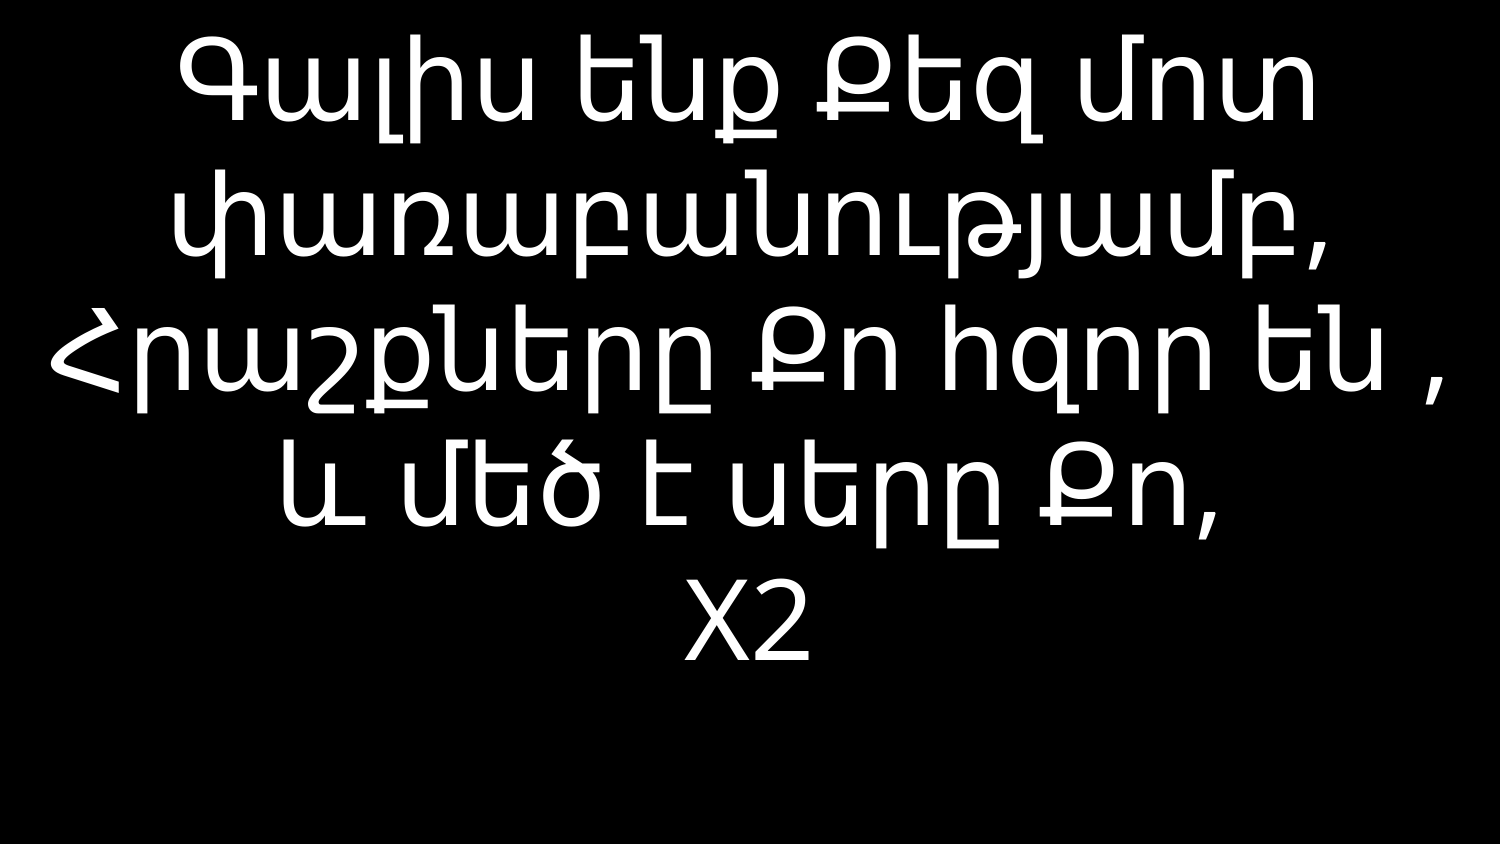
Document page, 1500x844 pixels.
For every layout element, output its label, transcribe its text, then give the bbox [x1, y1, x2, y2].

title Գալիս ենք Քեզ մոտ փառաբանությամբ, Հրաշքները Քո հզոր են , և մեծ է սերը Քո, X2 [0, 0, 1500, 844]
